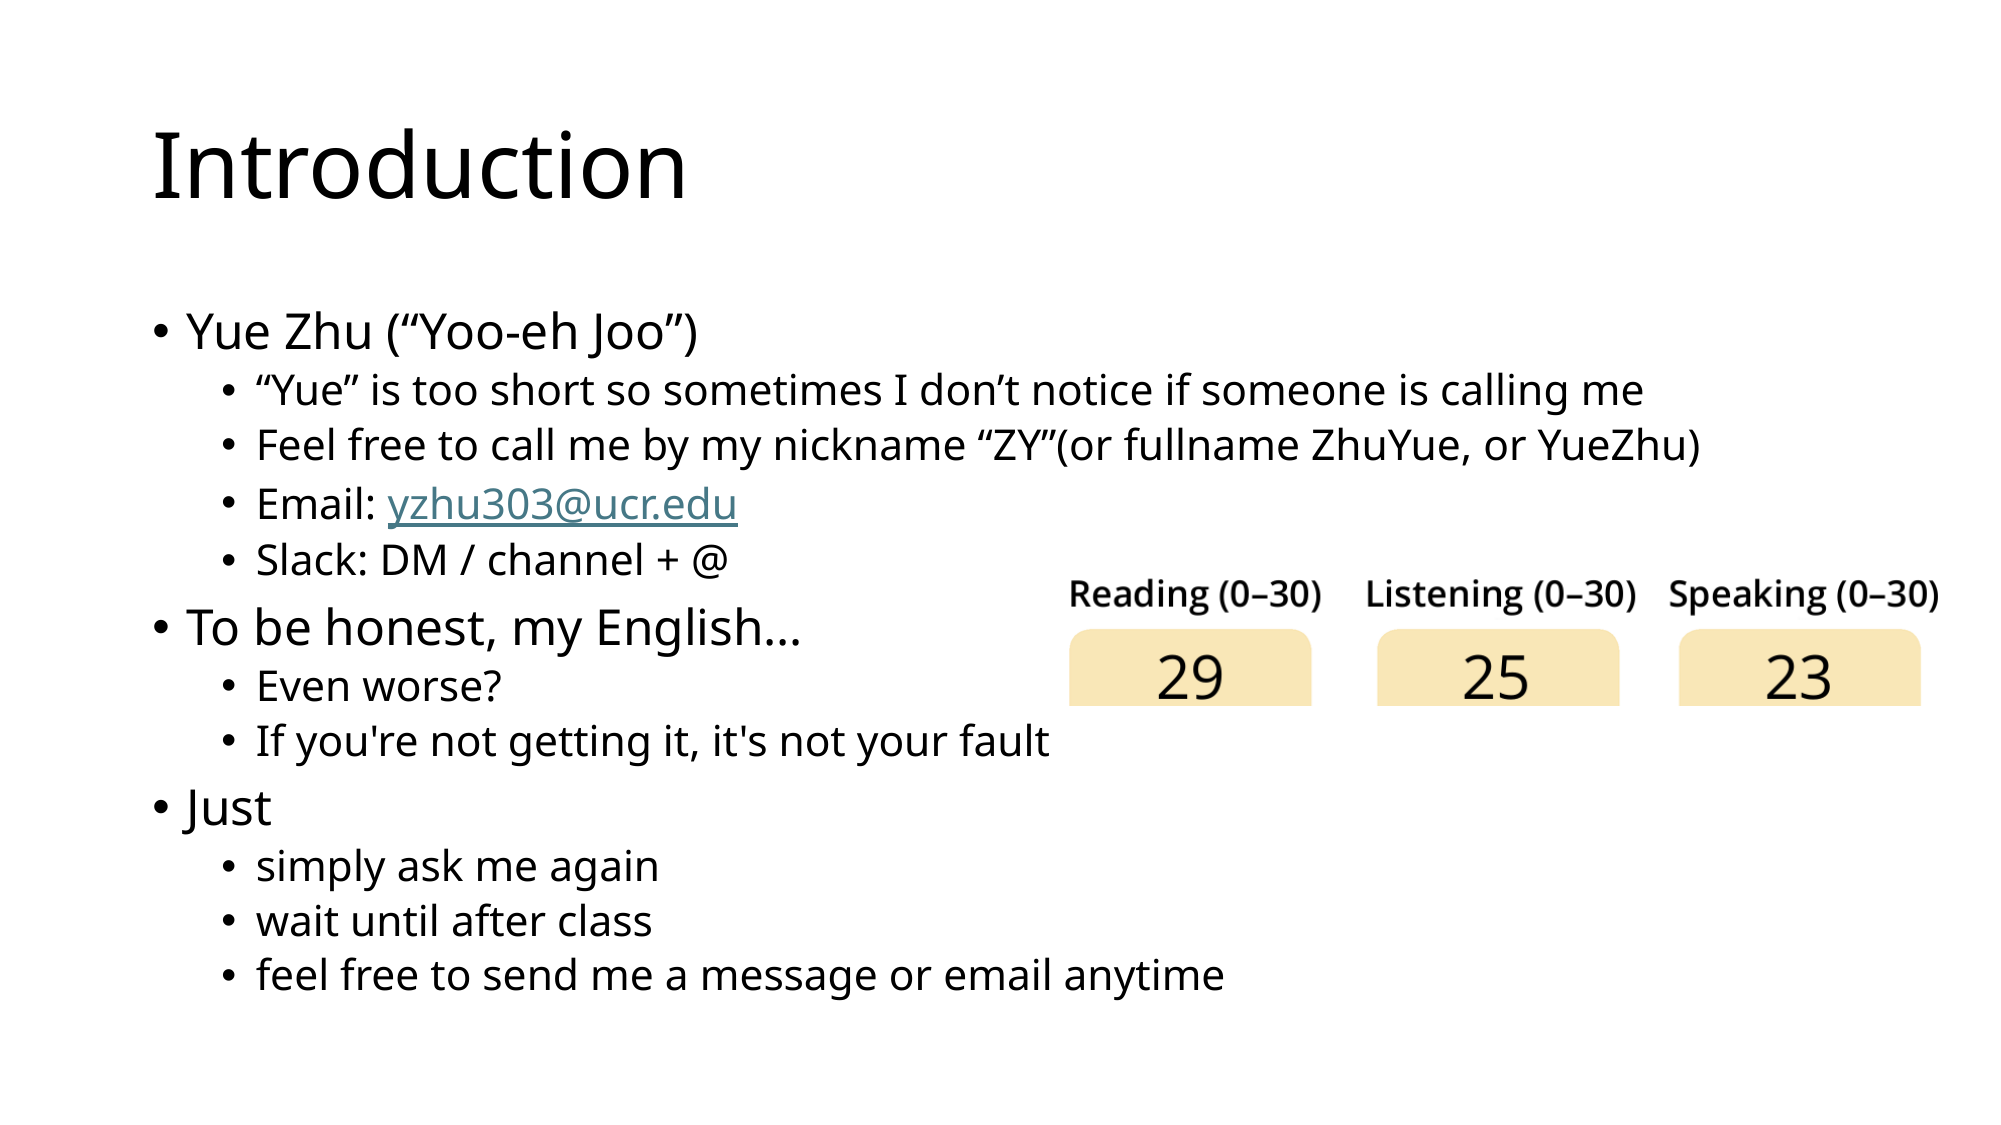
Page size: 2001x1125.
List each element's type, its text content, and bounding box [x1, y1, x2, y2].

picture [1059, 561, 1944, 707]
list Yue Zhu (“Yoo-eh Joo”) “Yue” is too short so sometimes I don’t notice if someone is calling me Feel free to call me by my nickname “ZY”(or fullname ZhuYue, or YueZhu) Email: yzhu303@ucr.edu Slack: DM / channel + @ To be honest, my English… Even worse? If you're not getting it, it's not your fault Just simply ask me again wait until after class feel free to send me a message or email anytime [137, 299, 1863, 1014]
title Introduction [137, 59, 1863, 278]
